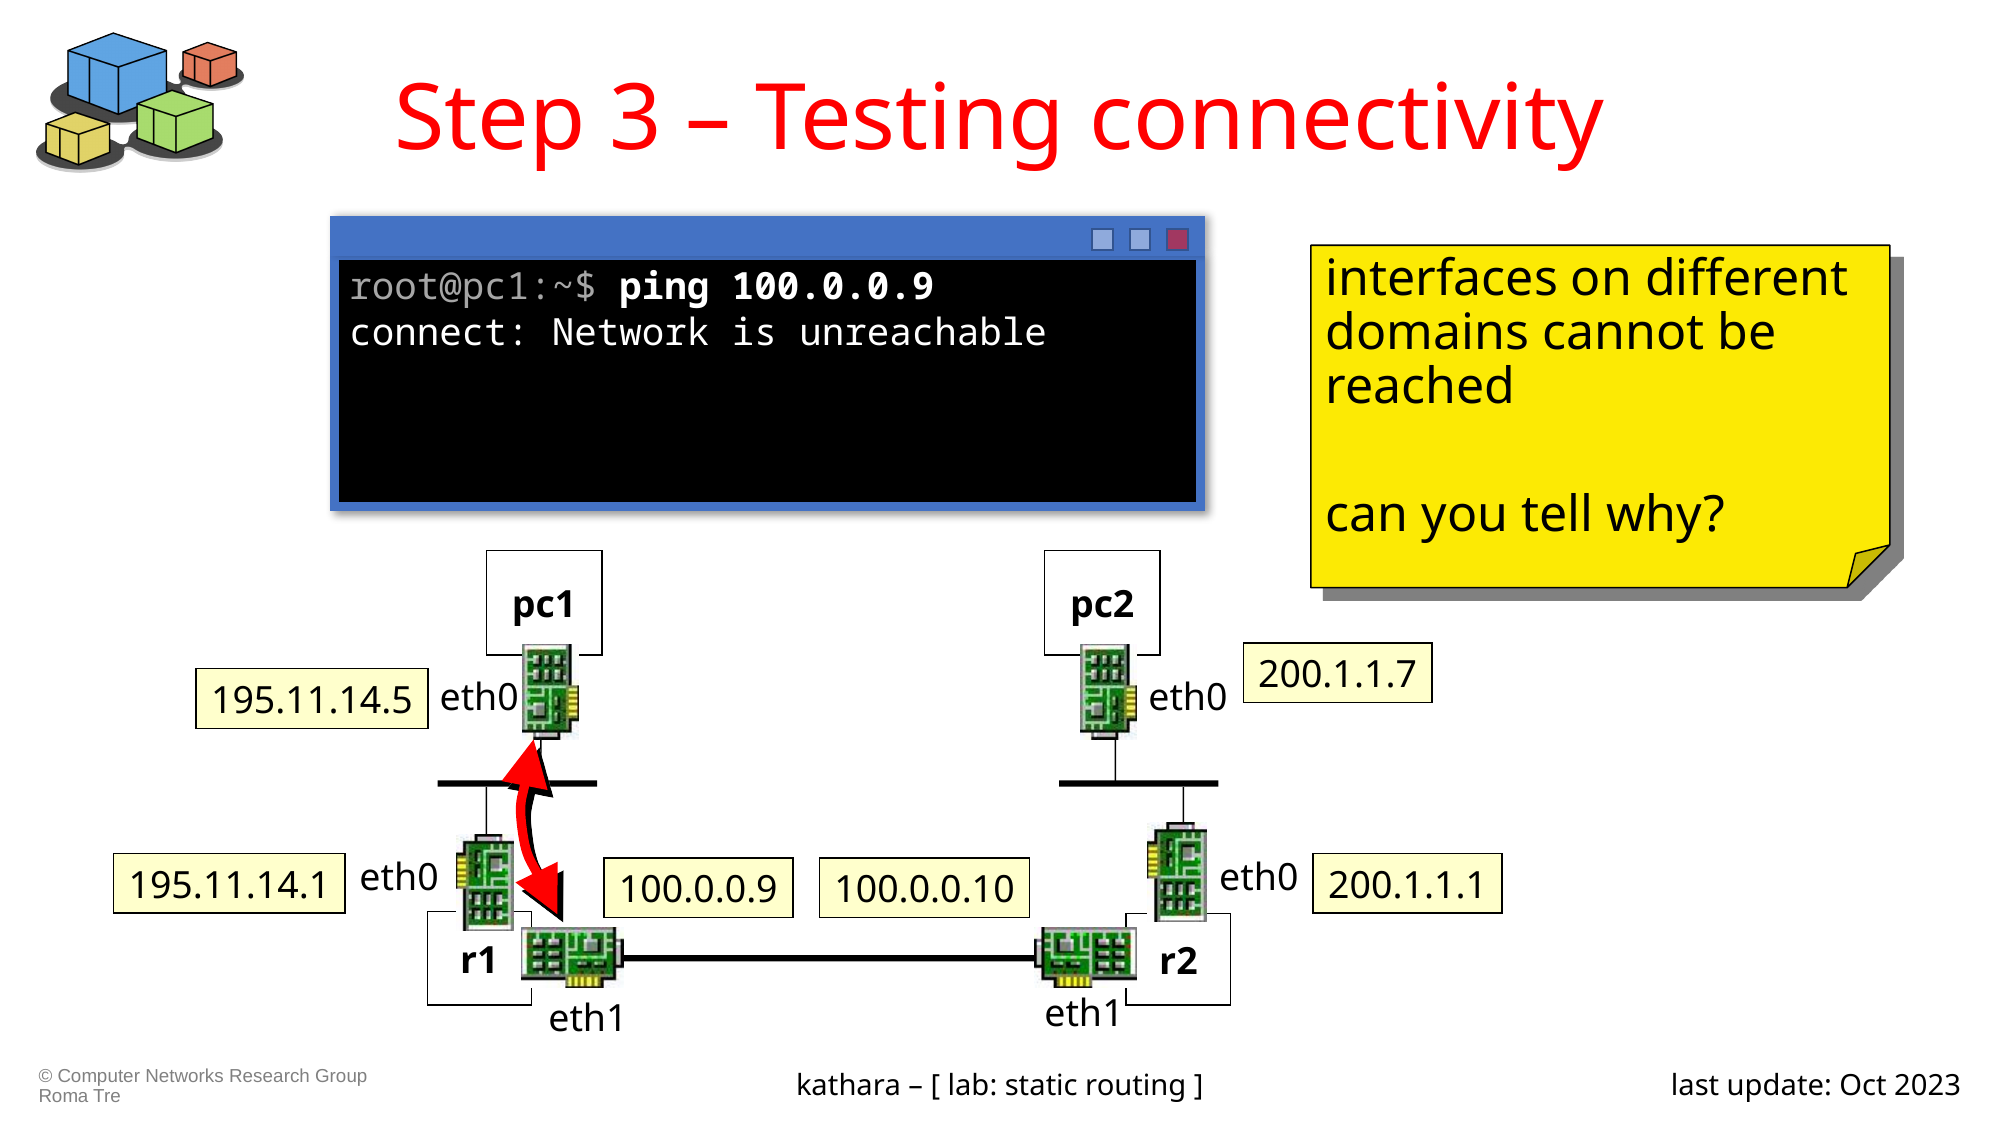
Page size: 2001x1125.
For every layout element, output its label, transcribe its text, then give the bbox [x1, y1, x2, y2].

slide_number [1519, 1058, 1977, 1114]
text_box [113, 550, 1503, 1048]
footer kathara – [ lab: static routing ] [511, 1058, 1489, 1114]
picture [36, 32, 99, 173]
title Step 3 – Testing connectivity [99, 19, 1900, 207]
text_box interfaces on different domains cannot be reached can you tell why? [1310, 245, 1890, 588]
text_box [334, 220, 1201, 507]
